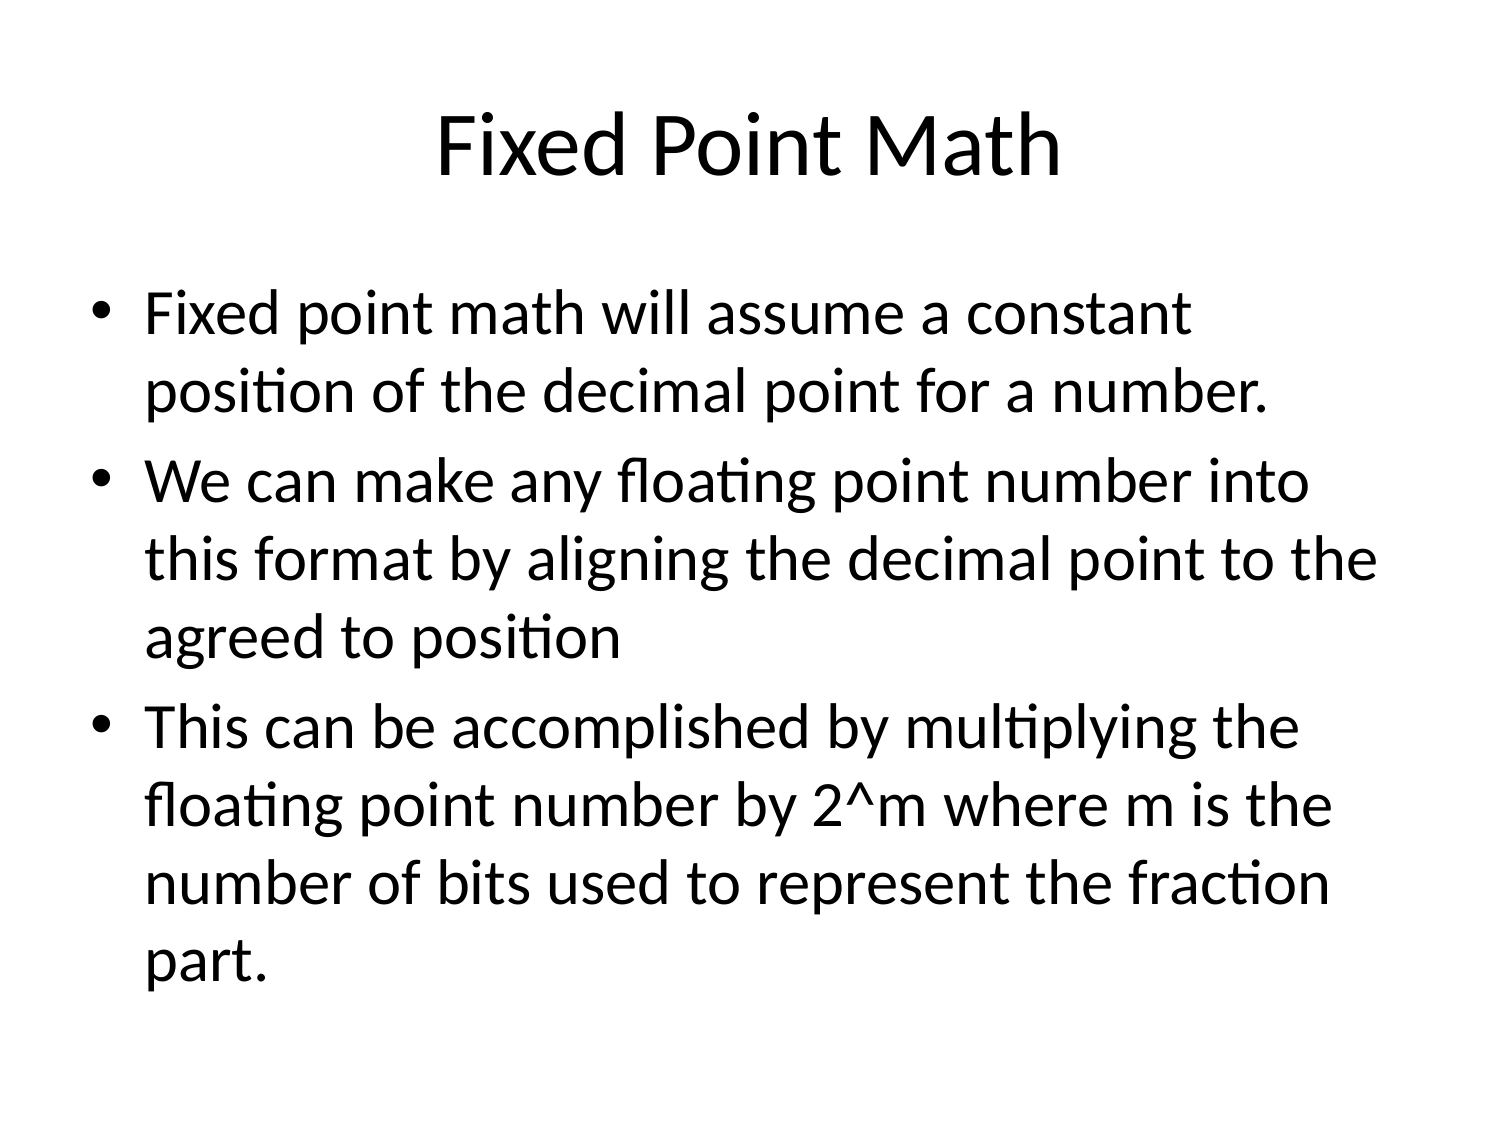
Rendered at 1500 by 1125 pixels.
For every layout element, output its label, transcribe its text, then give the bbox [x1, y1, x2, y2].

list Fixed point math will assume a constant position of the decimal point for a number. We can make any floating point number into this format by aligning the decimal point to the agreed to position This can be accomplished by multiplying the floating point number by 2^m where m is the number of bits used to represent the fraction part. [75, 262, 1425, 1005]
title Fixed Point Math [75, 45, 1425, 233]
